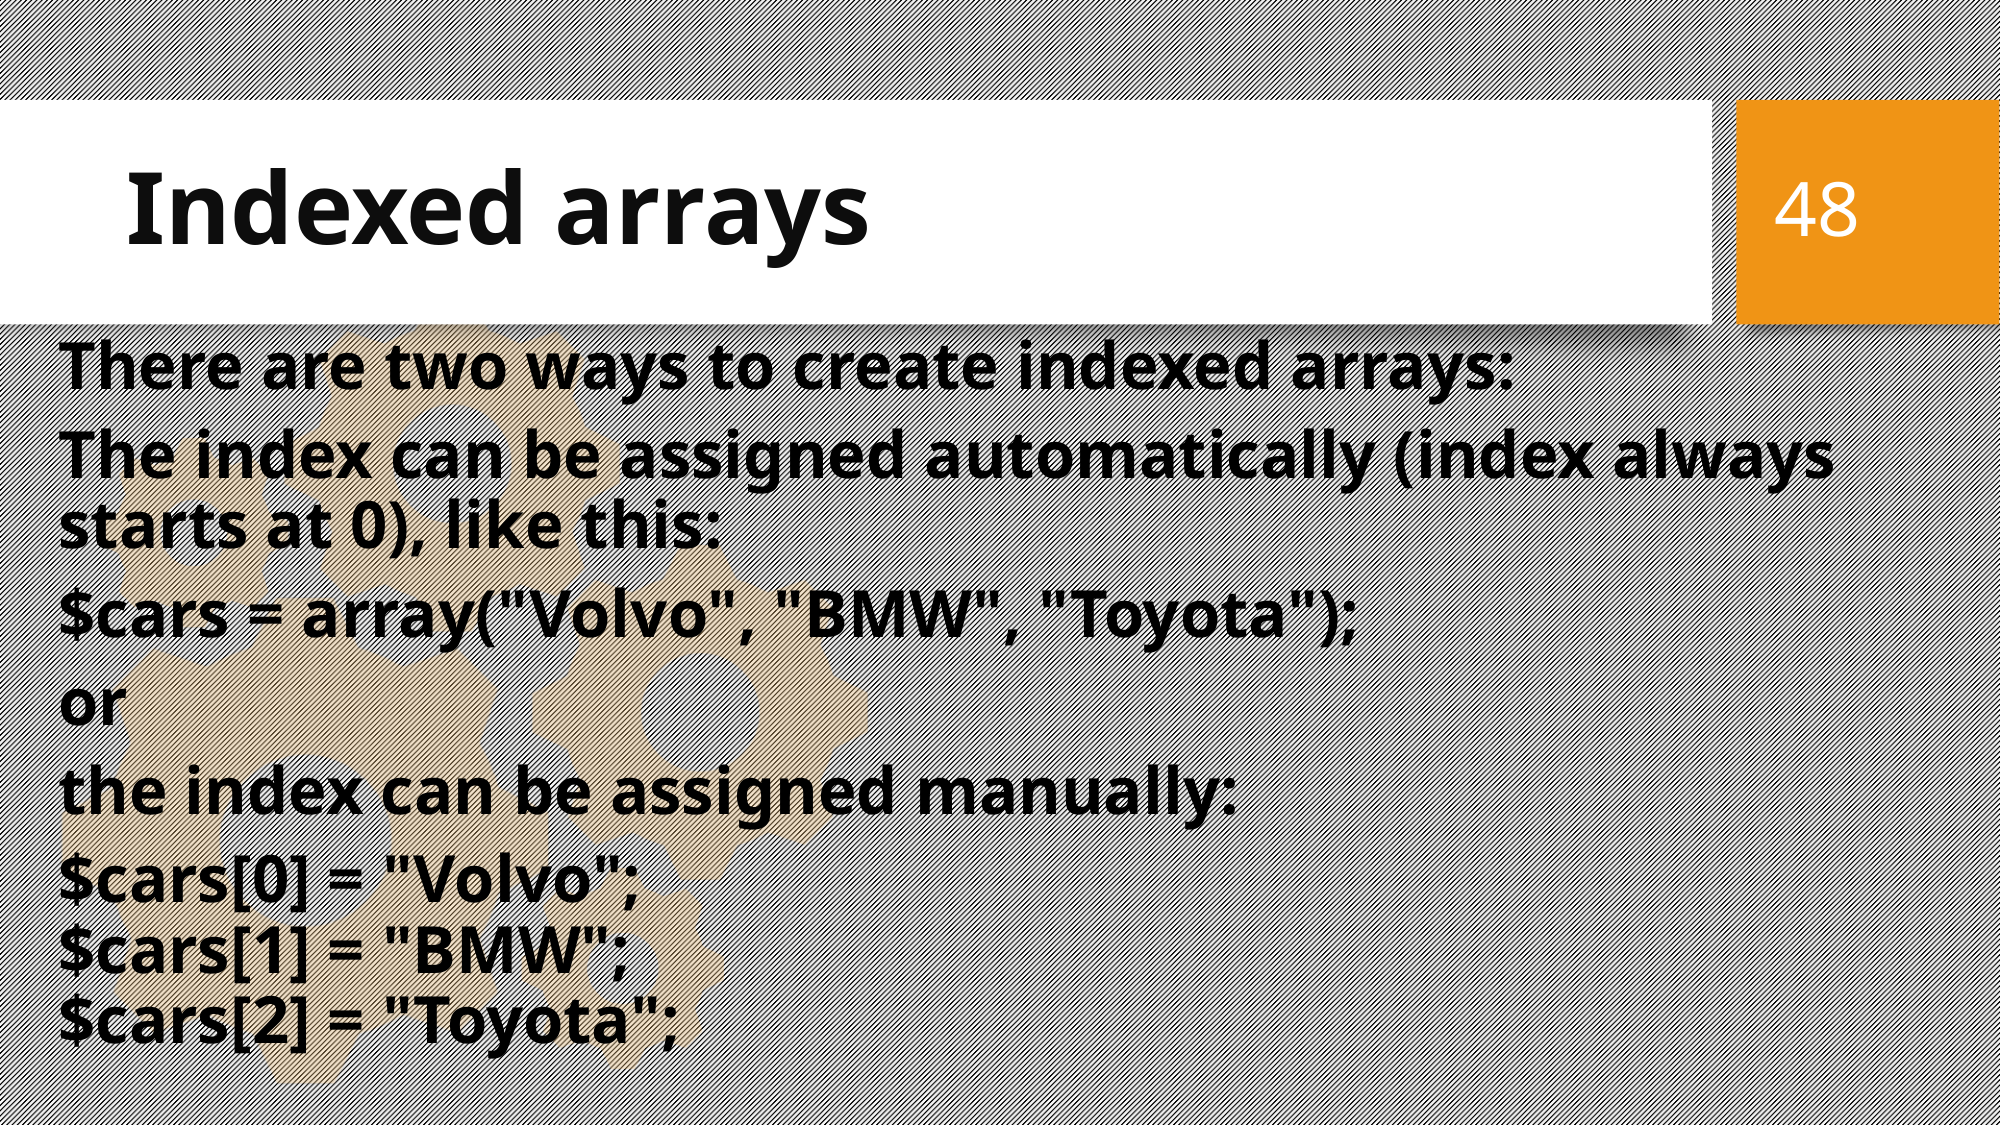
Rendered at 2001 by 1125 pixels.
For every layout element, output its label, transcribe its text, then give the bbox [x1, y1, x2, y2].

picture [0, 0, 2000, 323]
picture [0, 325, 2000, 1125]
text_box There are two ways to create indexed arrays: The index can be assigned automatically (index always starts at 0), like this: $cars = array("Volvo", "BMW", "Toyota"); or the index can be assigned manually: $cars[0] = "Volvo"; $cars[1] = "BMW"; $cars[2] = "Toyota"; [43, 323, 1878, 1068]
text_box 48 [1760, 123, 1950, 303]
text_box Indexed arrays [111, 123, 1689, 301]
